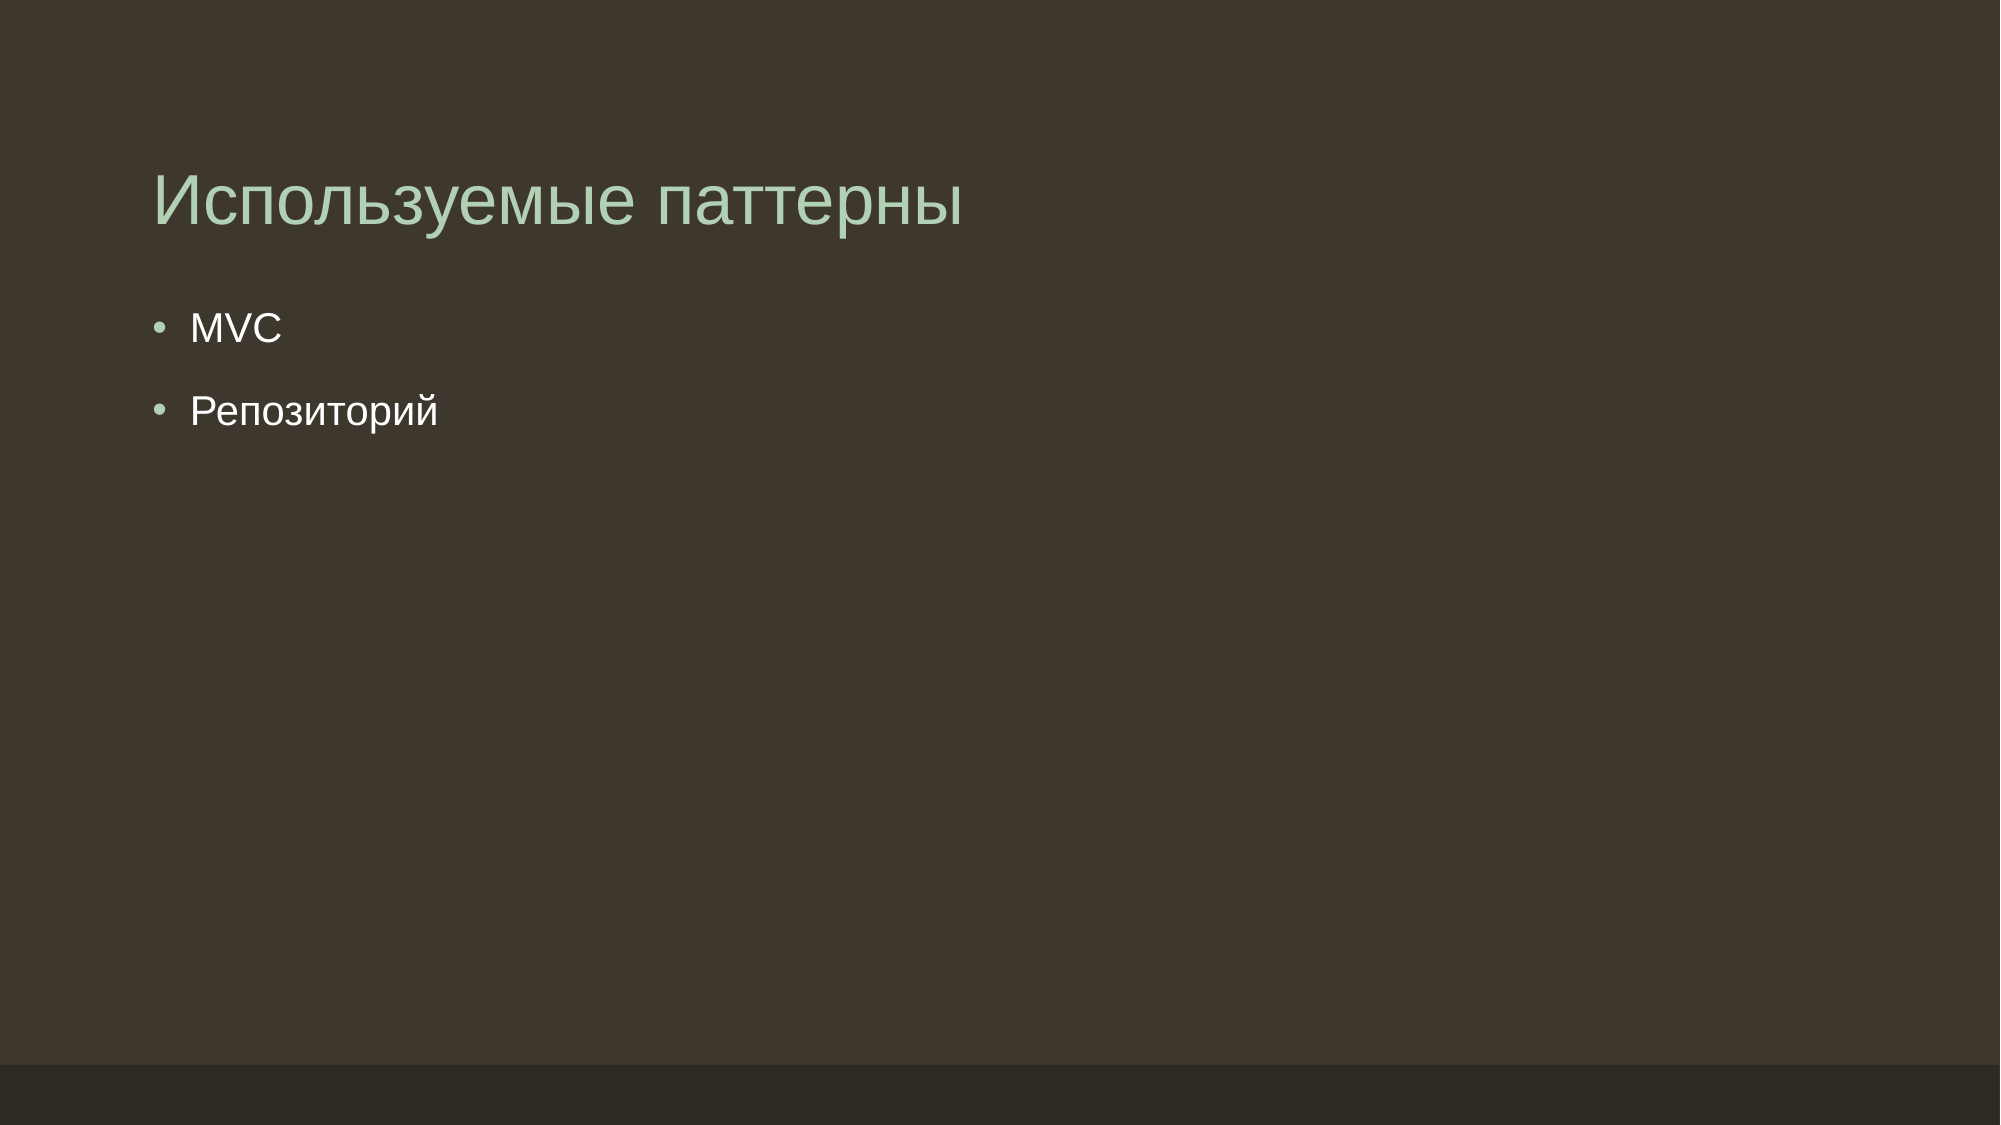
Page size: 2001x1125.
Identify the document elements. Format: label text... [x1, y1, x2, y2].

list MVC Репозиторий [137, 299, 1863, 1014]
title Используемые паттерны [137, 59, 1863, 248]
